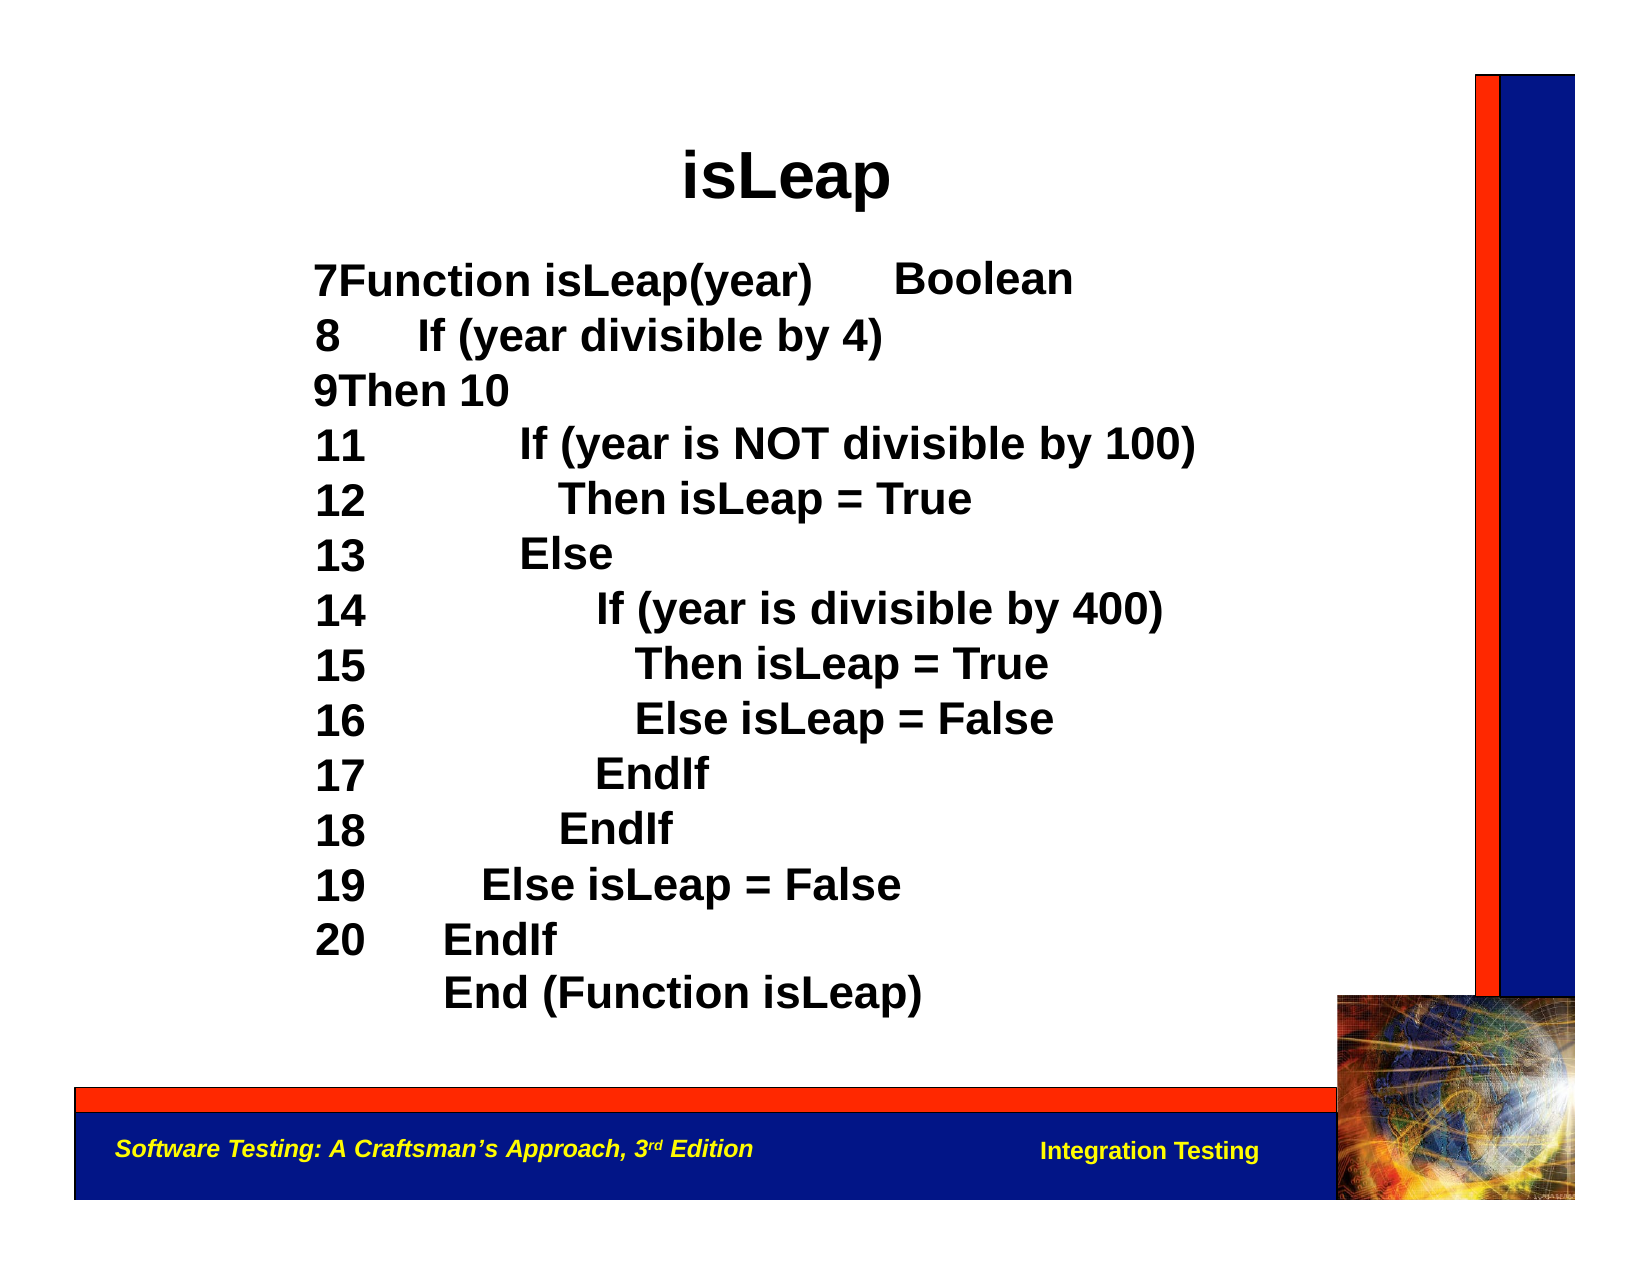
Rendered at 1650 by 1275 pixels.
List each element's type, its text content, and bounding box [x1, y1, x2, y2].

list If (year is NOT divisible by 100) Then isLeap = True Else If (year is divisible by 400) Then isLeap = True Else isLeap = False EndIf EndIf Else isLeap = False EndIf End (Function isLeap) [402, 413, 1248, 1139]
title isLeap [180, 133, 1470, 346]
text_box Function isLeap(year) If (year divisible by 4) Then 10 11 12 13 14 15 16 17 18 19 20 [312, 251, 887, 965]
picture [1337, 995, 1575, 1200]
footer Integration Testing [1037, 1134, 1268, 1275]
slide_number Software Testing: A Craftsman’s Approach, 3rd Edition [112, 1132, 765, 1275]
text_box Boolean [891, 249, 1077, 305]
